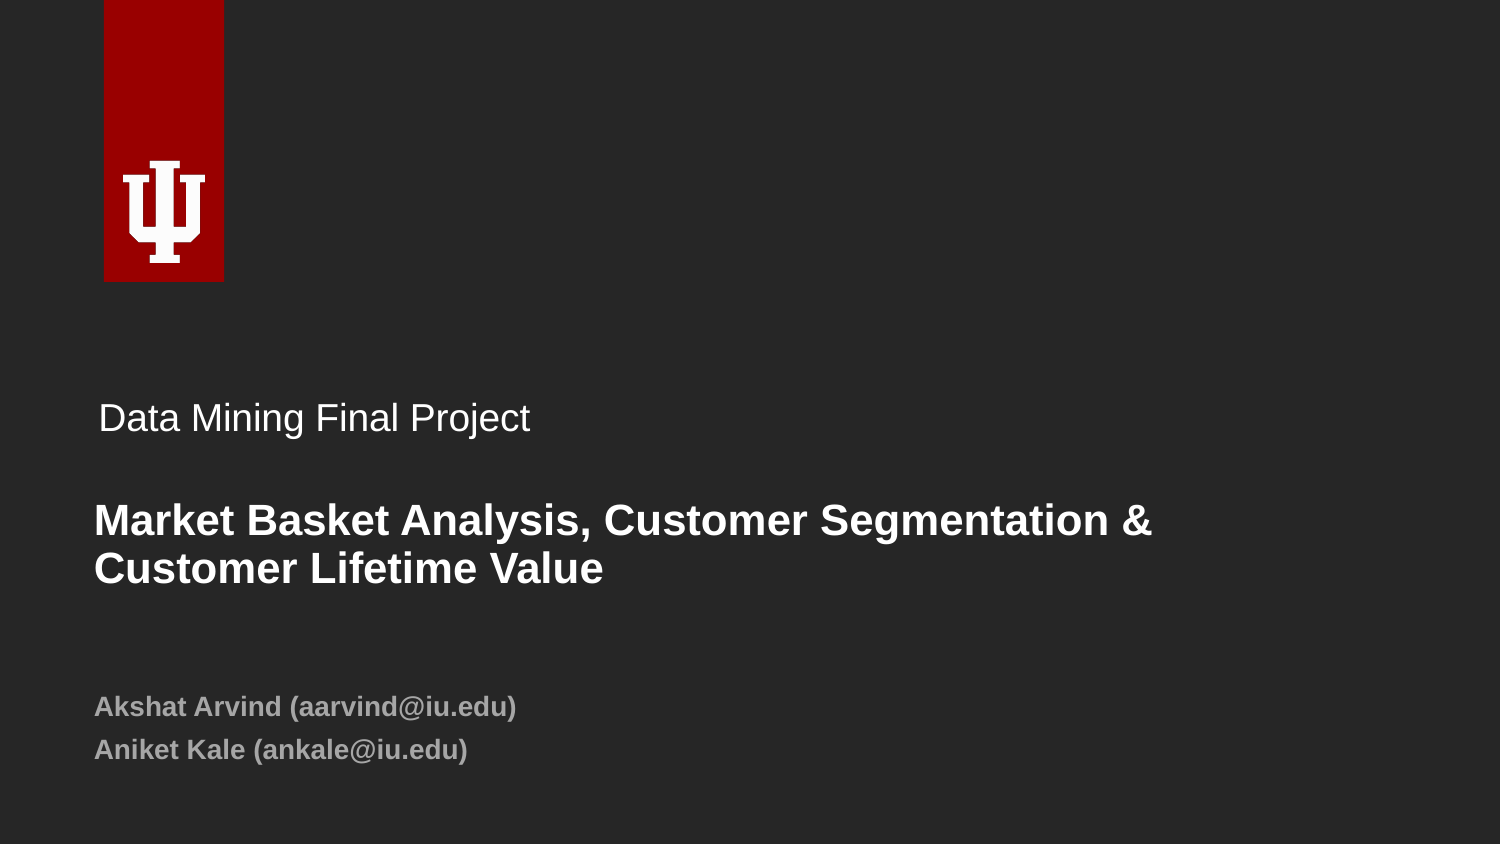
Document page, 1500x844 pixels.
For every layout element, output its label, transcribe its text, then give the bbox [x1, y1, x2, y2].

list Data Mining Final Project [87, 400, 1356, 443]
picture [123, 160, 205, 263]
title Market Basket Analysis, Customer Segmentation & Customer Lifetime Value [82, 453, 1352, 637]
list Akshat Arvind (aarvind@iu.edu) Aniket Kale (ankale@iu.edu) [82, 707, 1352, 753]
